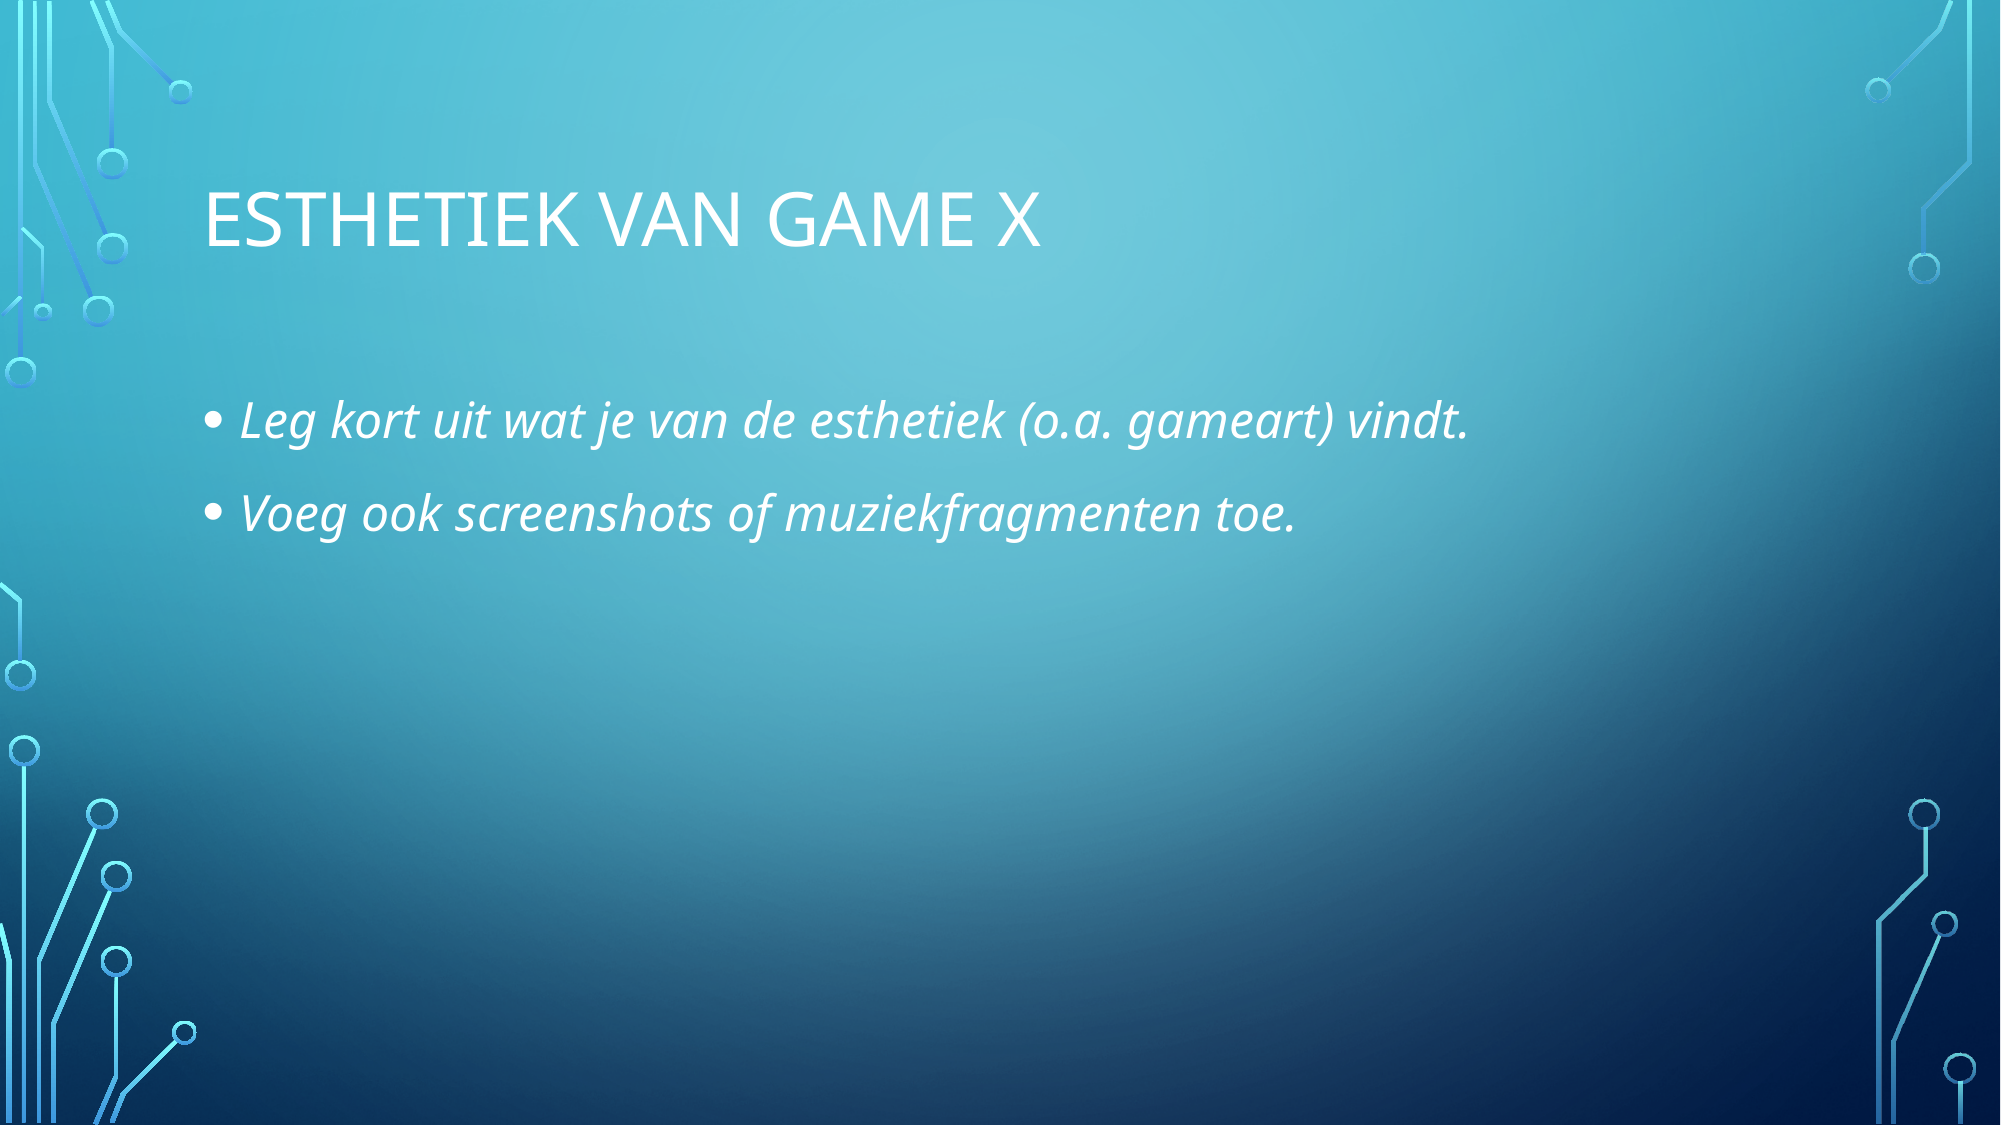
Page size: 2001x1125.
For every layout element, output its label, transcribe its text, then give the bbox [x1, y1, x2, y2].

title ESTHETIEK van game x [187, 101, 1813, 344]
list Leg kort uit wat je van de esthetiek (o.a. gameart) vindt. Voeg ook screenshots of muziekfragmenten toe. [187, 369, 1813, 950]
